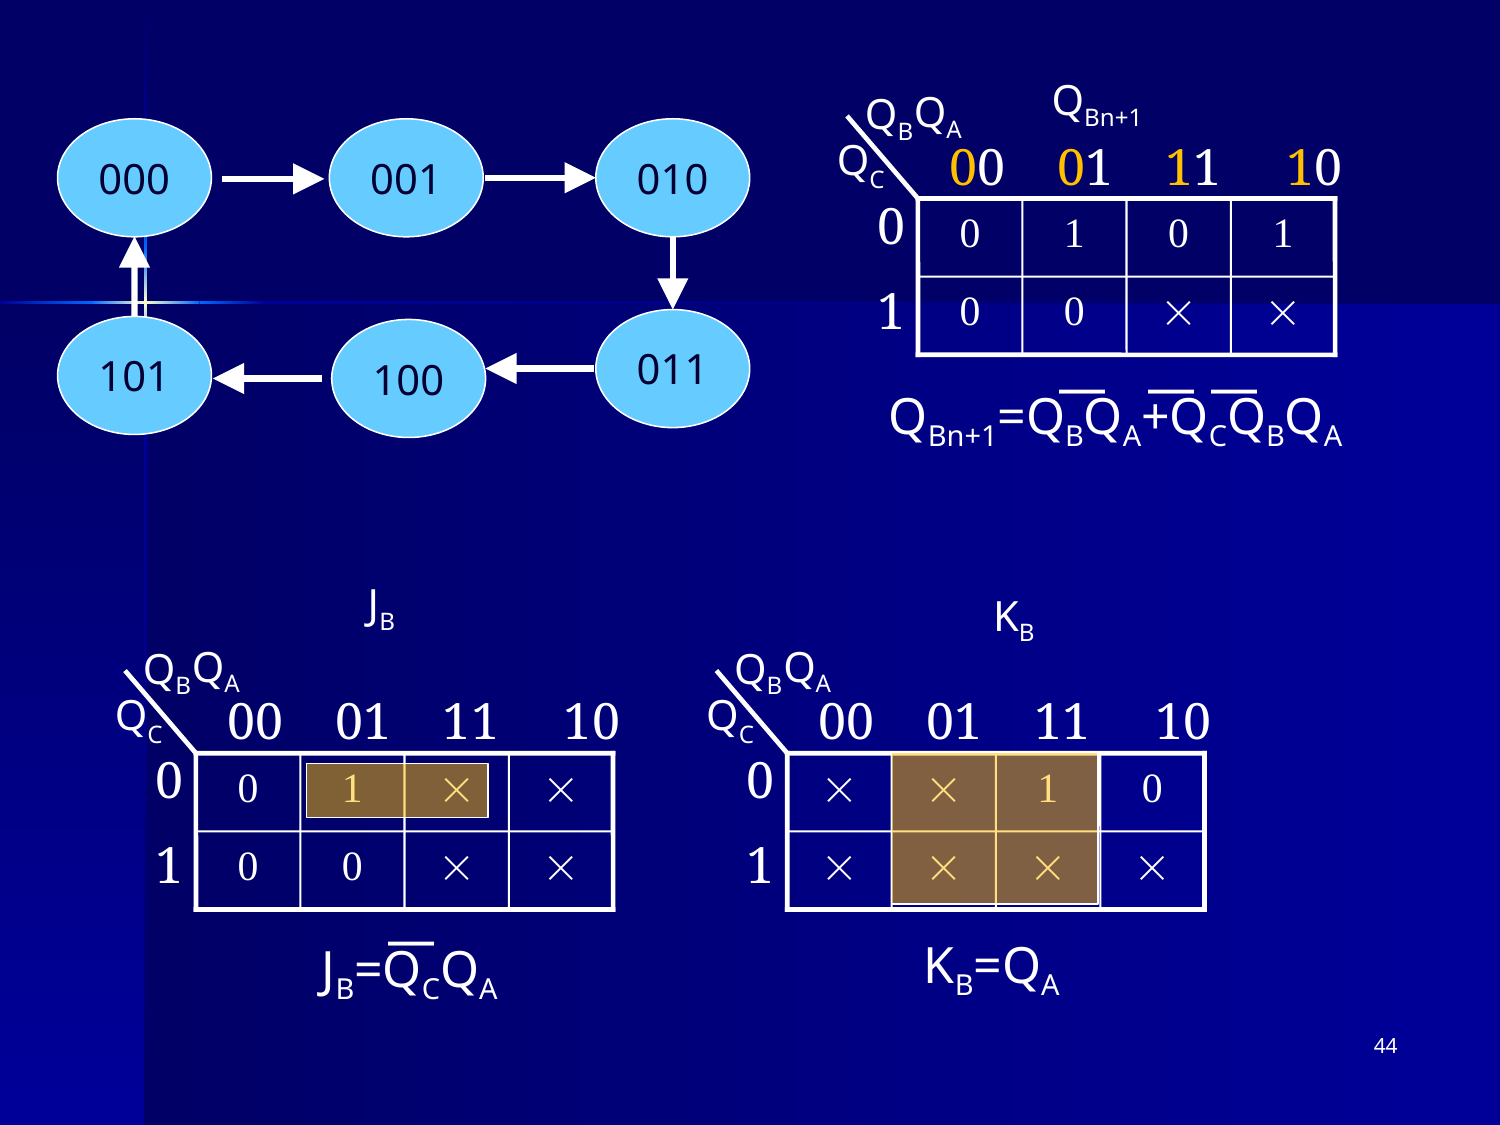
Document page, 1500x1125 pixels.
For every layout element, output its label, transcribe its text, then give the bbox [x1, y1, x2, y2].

text_box KB=QA [909, 956, 1153, 1009]
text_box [57, 118, 750, 438]
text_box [100, 633, 649, 910]
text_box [691, 633, 1240, 910]
text_box KB [978, 582, 1053, 633]
slide_number 44 [1100, 1025, 1413, 1100]
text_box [822, 66, 1371, 355]
text_box — — — QBn+1=QBQA+QCQBQA [874, 370, 1384, 460]
text_box — JB=QCQA [307, 923, 541, 1013]
text_box JB [353, 570, 427, 633]
